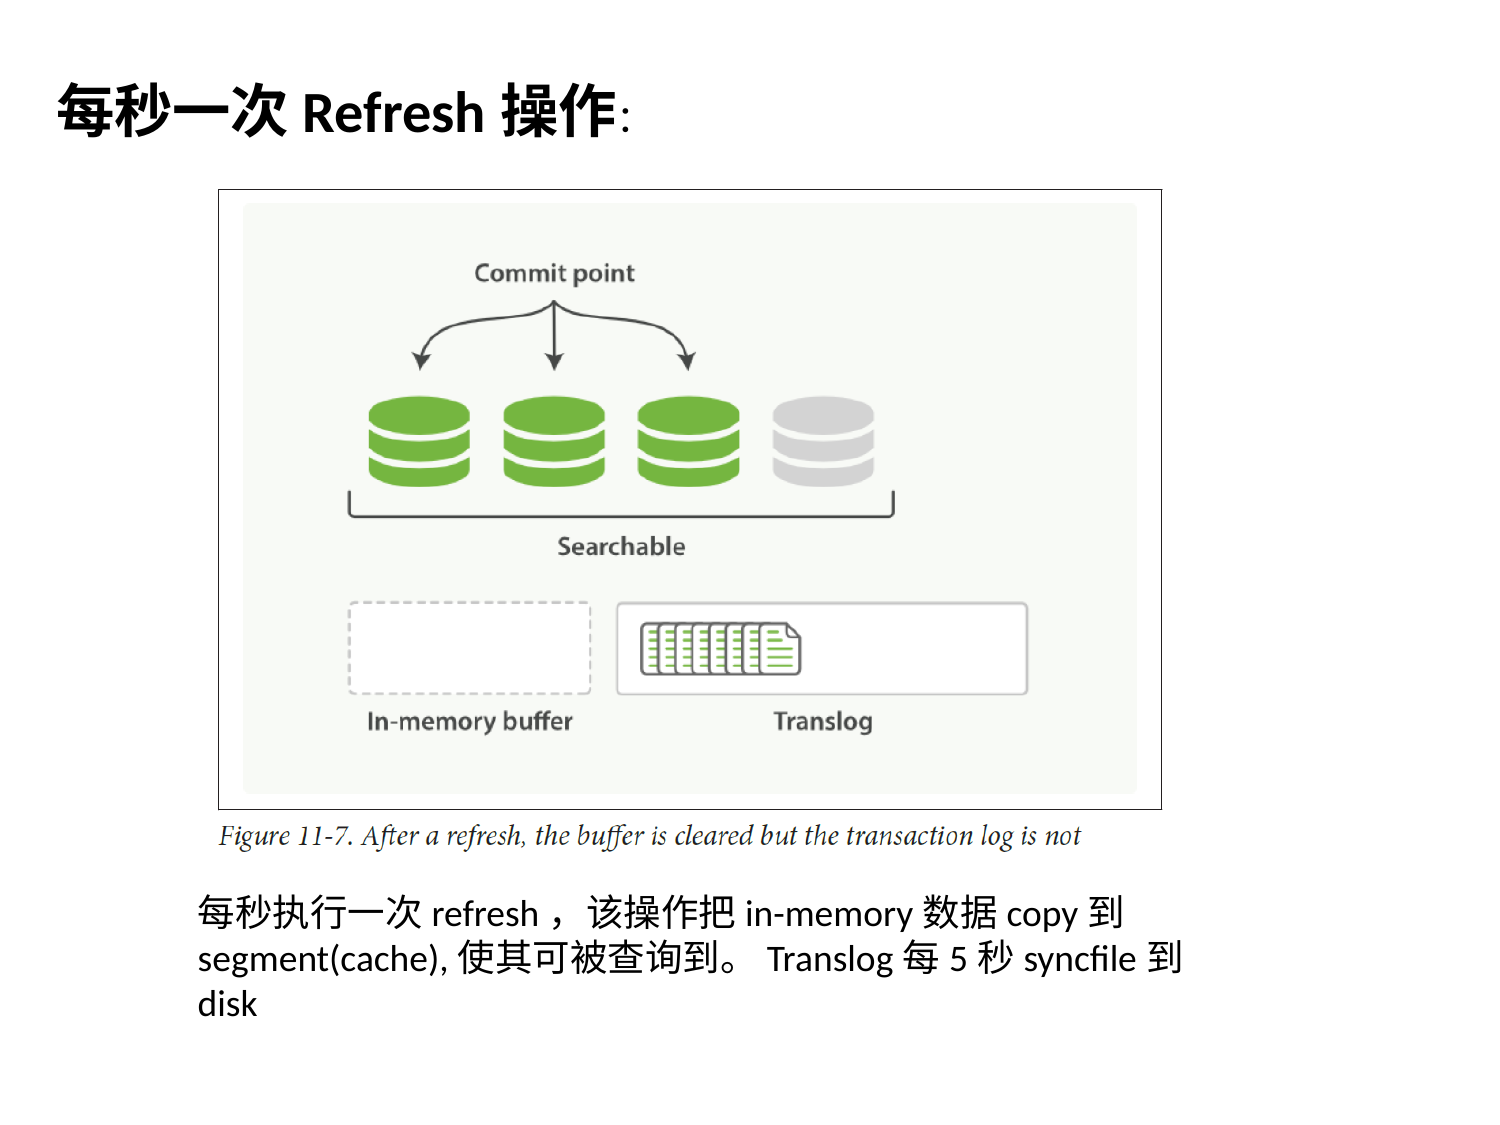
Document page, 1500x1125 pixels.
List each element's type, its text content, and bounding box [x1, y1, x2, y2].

text_box 每秒执行一次refresh，该操作把in-memory数据copy到segment(cache),使其可被查询到。Translog每5秒syncfile到disk [182, 881, 1247, 1032]
text_box 每秒一次Refresh操作： [41, 66, 1471, 152]
picture [194, 184, 1173, 855]
